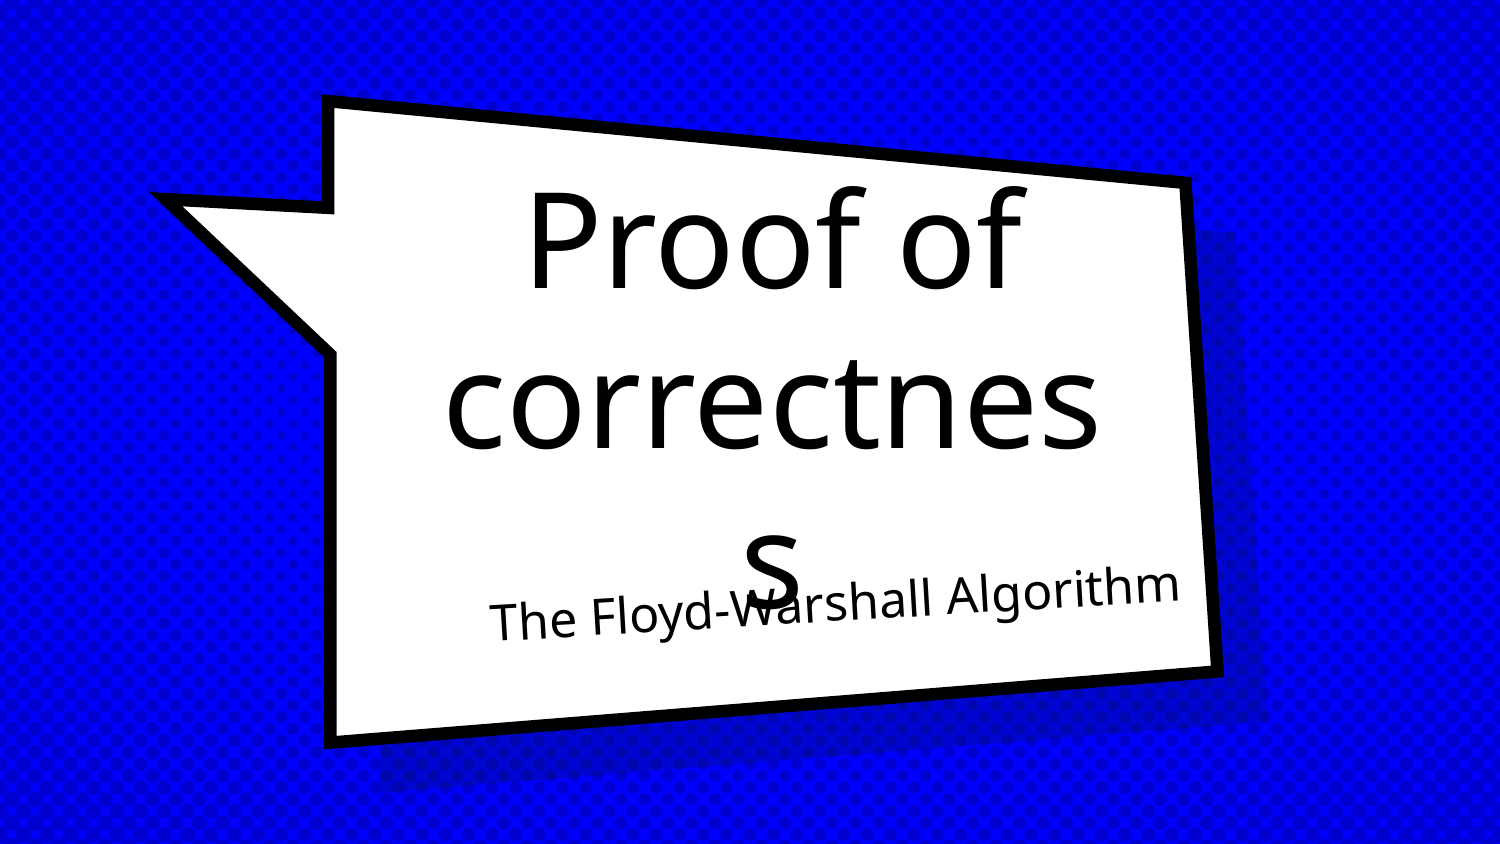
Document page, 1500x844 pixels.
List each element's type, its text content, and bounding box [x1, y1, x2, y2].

title Proof of correctness [421, 300, 1123, 491]
text_box The Floyd-Warshall Algorithm [472, 525, 1365, 679]
